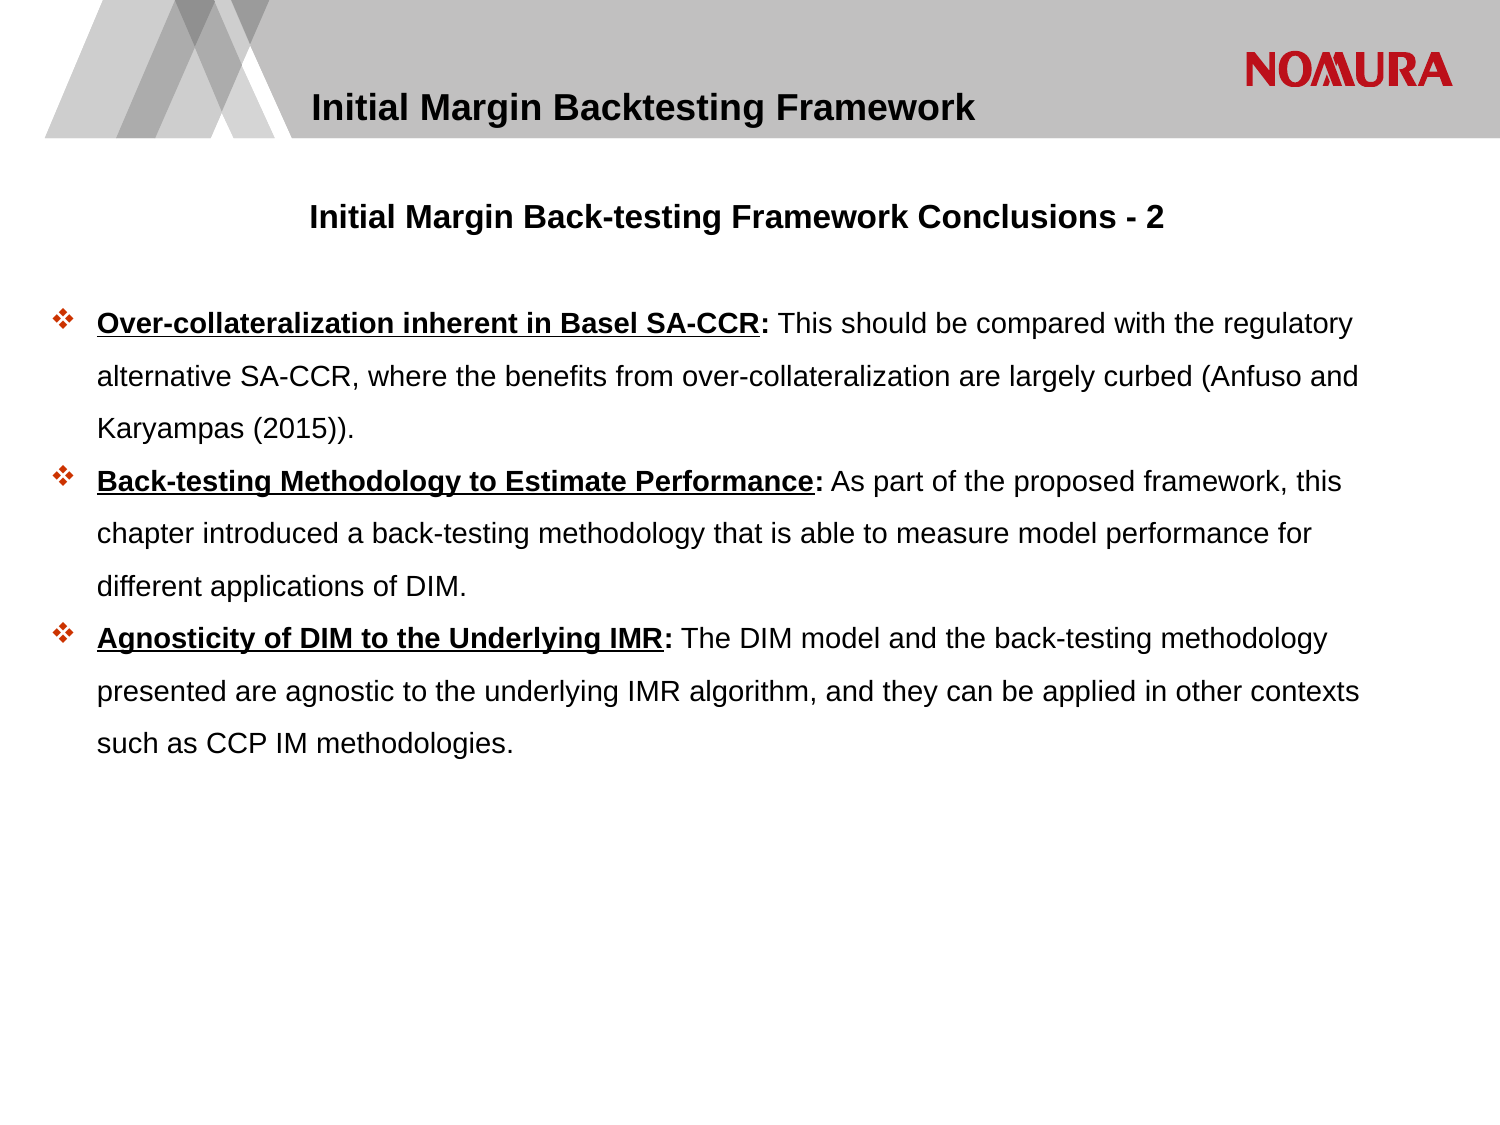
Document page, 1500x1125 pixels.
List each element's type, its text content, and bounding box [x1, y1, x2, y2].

list Initial Margin Back-testing Framework Conclusions - 2 Over-collateralization inherent in Basel SA-CCR: This should be compared with the regulatory alternative SA-CCR, where the benefits from over-collateralization are largely curbed (Anfuso and Karyampas (2015)). Back-testing Methodology to Estimate Performance: As part of the proposed framework, this chapter introduced a back-testing methodology that is able to measure model performance for different applications of DIM. Agnosticity of DIM to the Underlying IMR: The DIM model and the back-testing methodology presented are agnostic to the underlying IMR algorithm, and they can be applied in other contexts such as CCP IM methodologies. [50, 174, 1425, 1100]
title Initial Margin Backtesting Framework [311, 9, 1223, 128]
